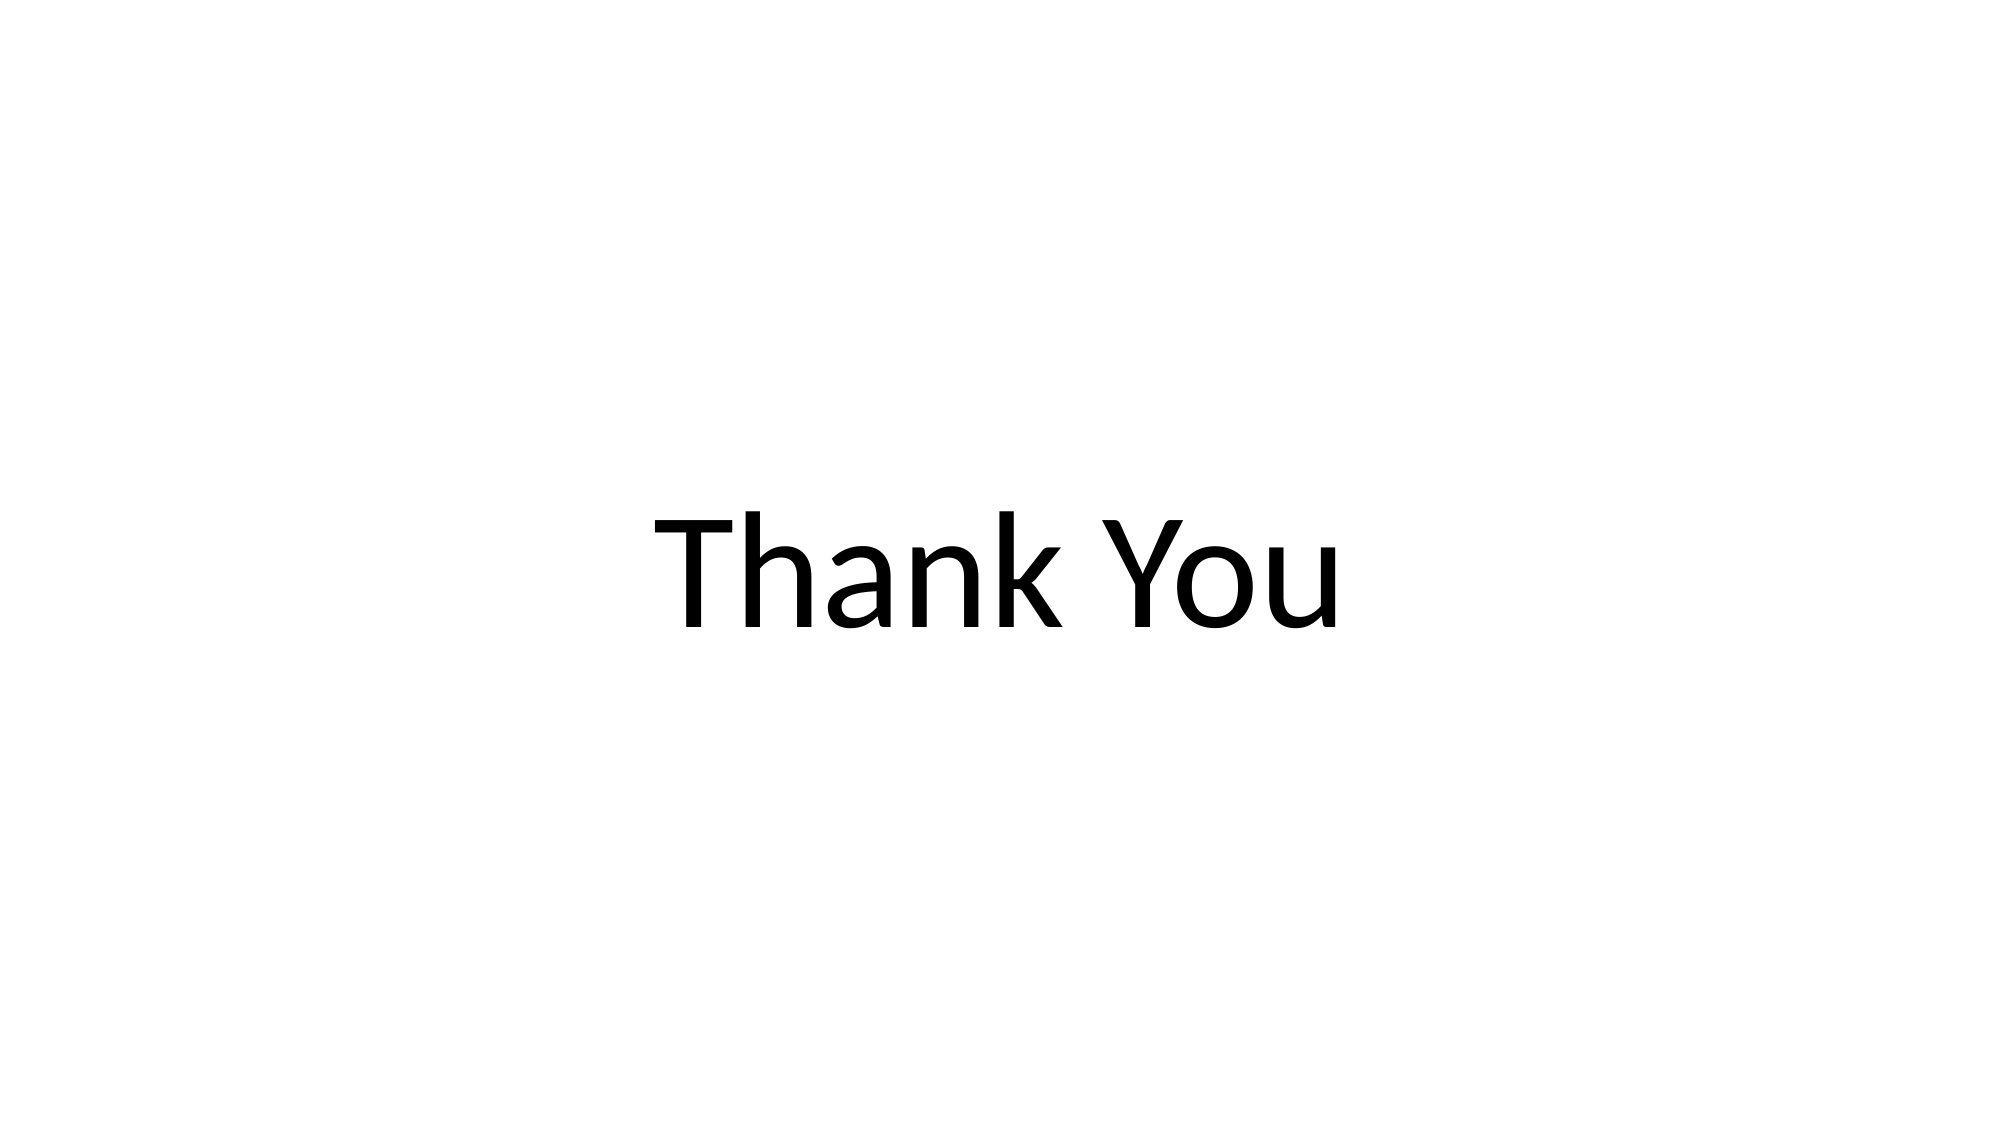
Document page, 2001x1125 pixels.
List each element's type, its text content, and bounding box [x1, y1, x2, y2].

text_box Thank You [279, 453, 1721, 669]
